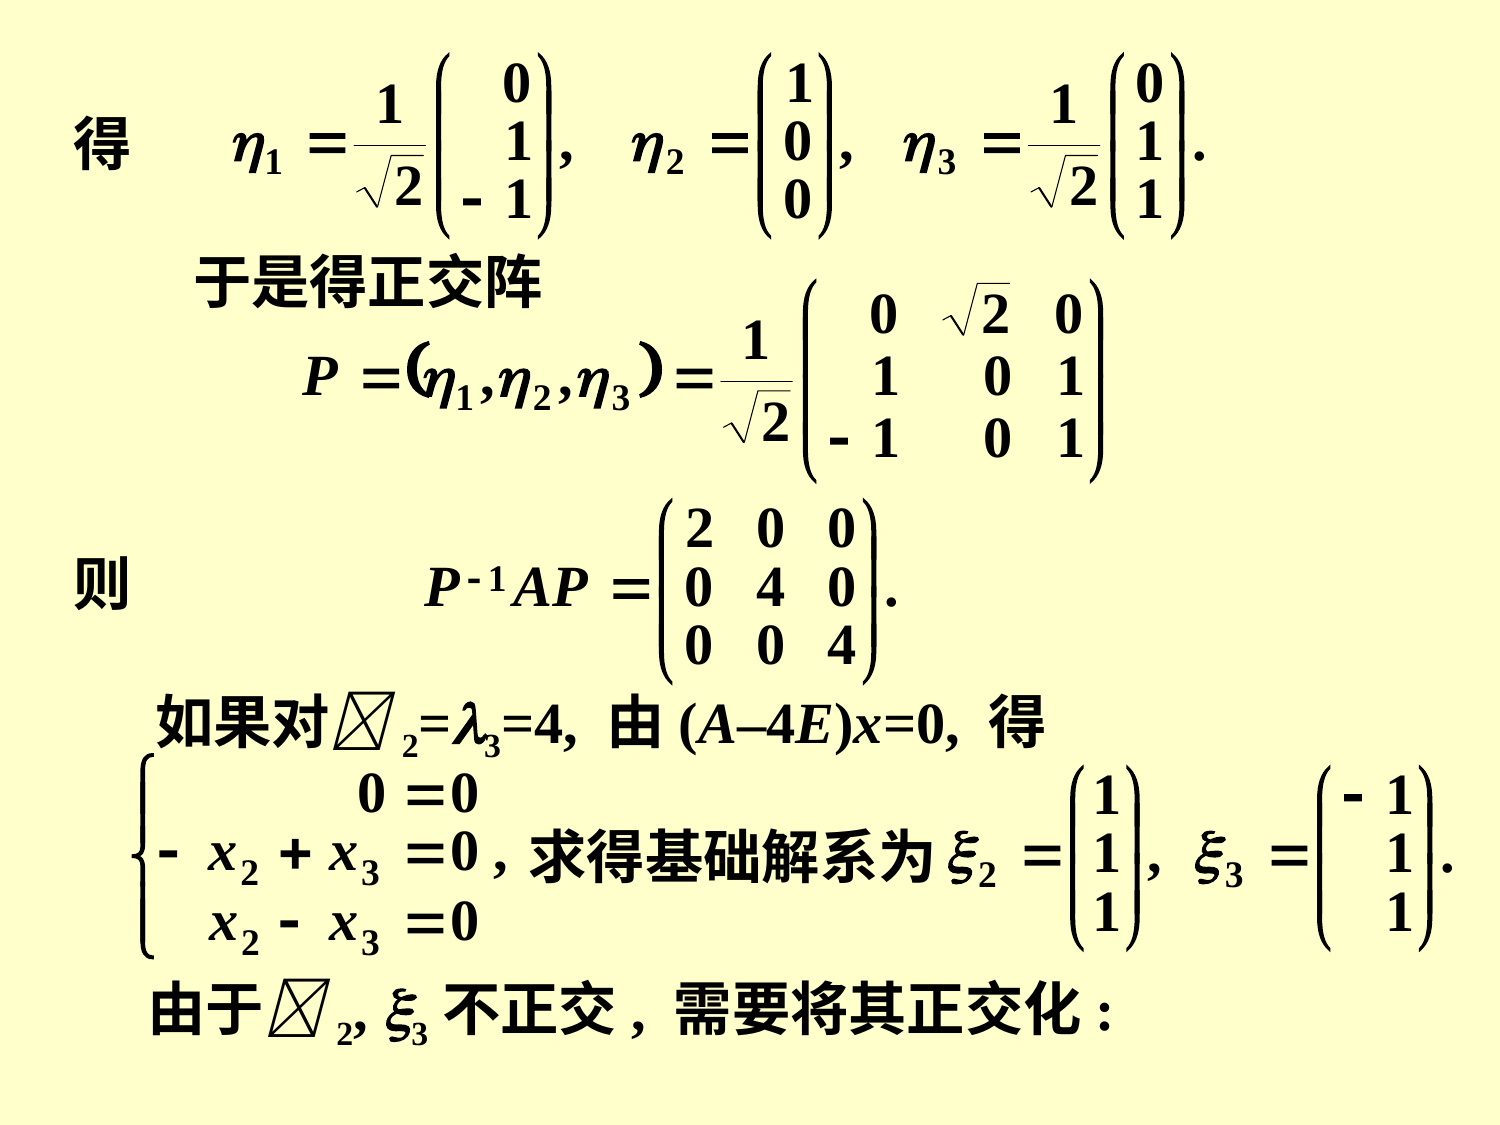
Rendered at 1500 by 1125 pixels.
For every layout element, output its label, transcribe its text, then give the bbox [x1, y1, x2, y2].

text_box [230, 49, 578, 242]
text_box 则 [59, 539, 148, 625]
text_box 得 [59, 99, 148, 185]
text_box 求得基础解系为 [515, 812, 940, 898]
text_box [629, 49, 858, 242]
text_box 于是得正交阵 [178, 237, 558, 323]
text_box 由于2, 3不正交, 需要将其正交化: [132, 964, 1130, 1060]
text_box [124, 749, 511, 963]
text_box 如果对2=3=4, 由(A–4E)x=0, 得 [140, 677, 1062, 772]
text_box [418, 495, 901, 688]
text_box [945, 762, 1457, 955]
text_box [296, 274, 1114, 488]
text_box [901, 49, 1209, 242]
